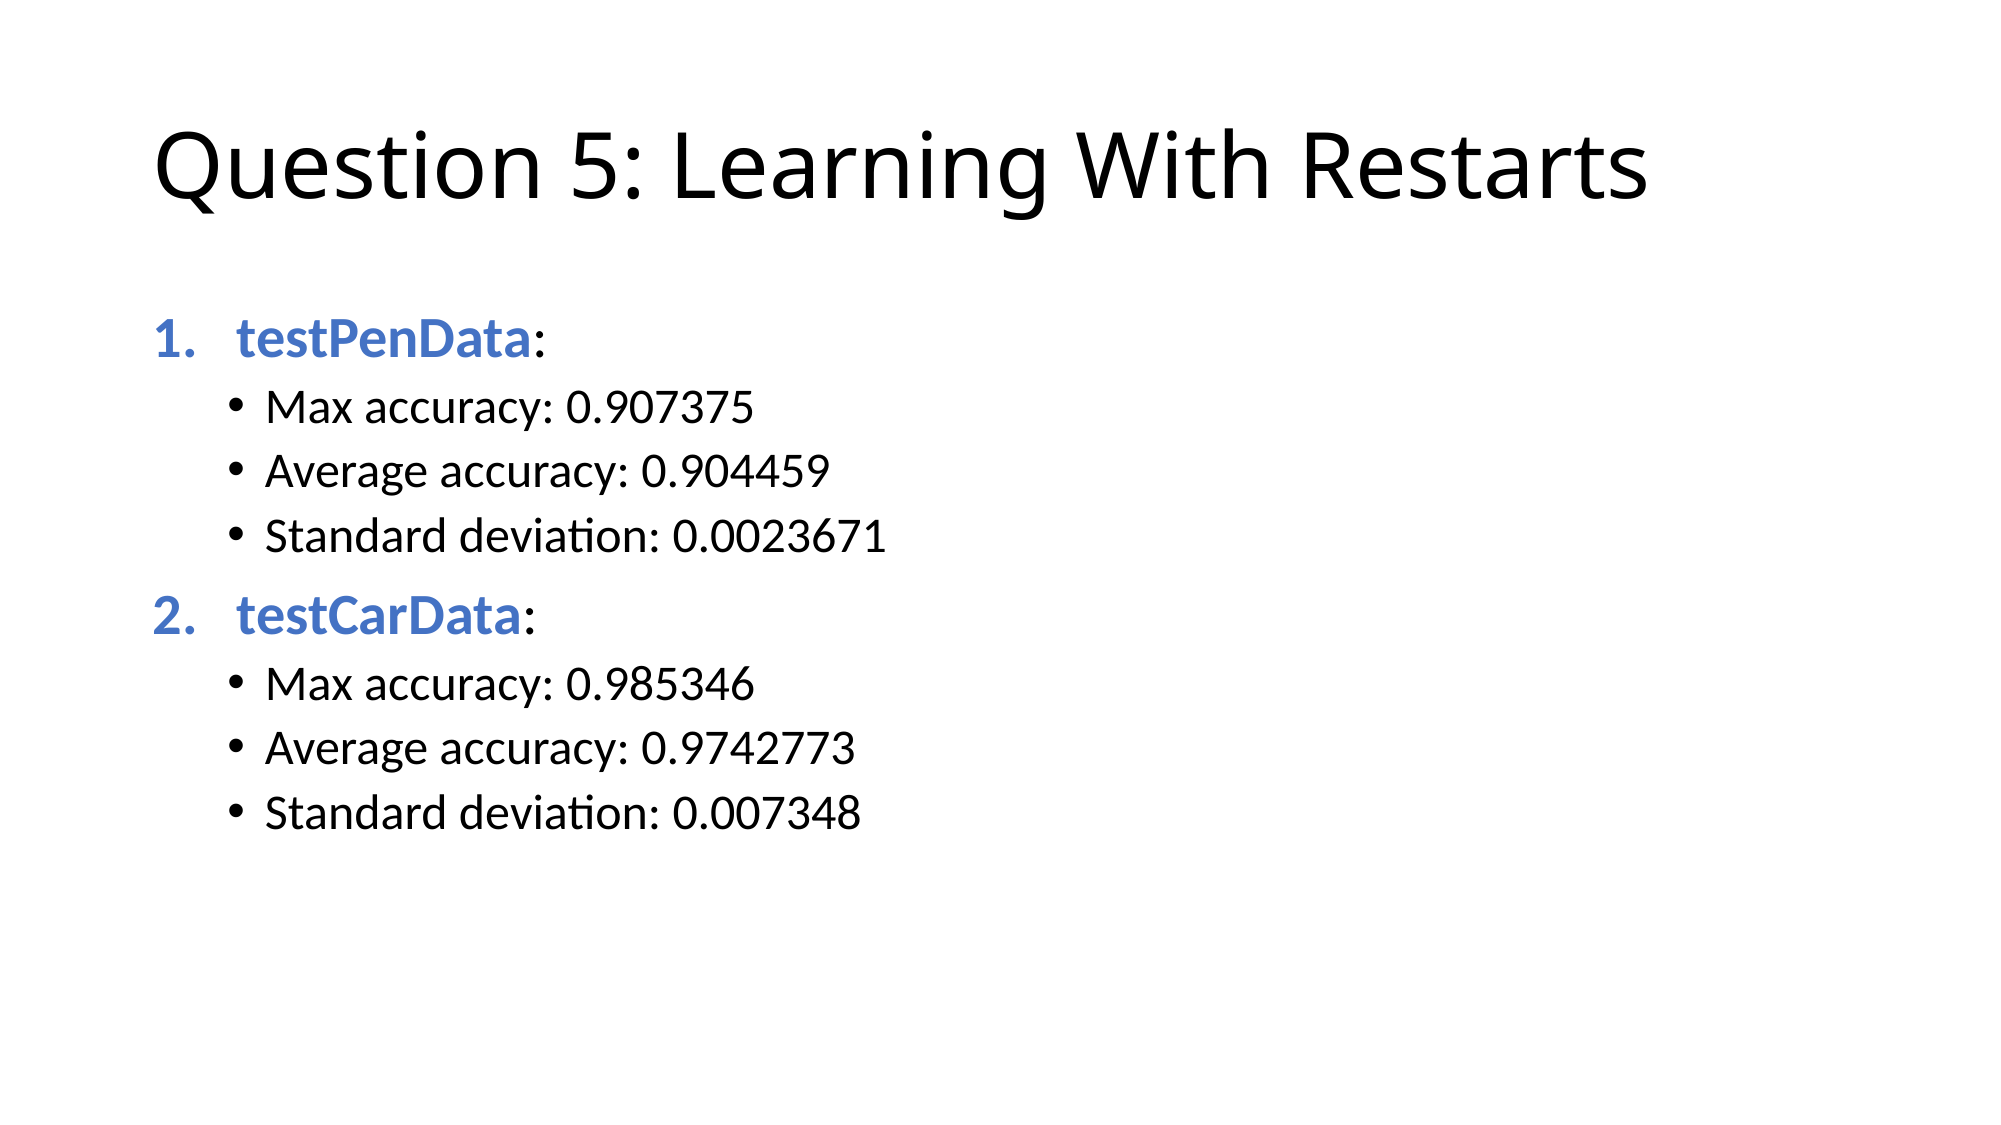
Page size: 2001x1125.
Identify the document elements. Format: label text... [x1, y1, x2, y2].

title Question 5: Learning With Restarts [137, 59, 1863, 278]
list testPenData: Max accuracy: 0.907375 Average accuracy: 0.904459 Standard deviation: 0.0023671 testCarData: Max accuracy: 0.985346 Average accuracy: 0.9742773 Standard deviation: 0.007348 [137, 299, 1863, 1014]
